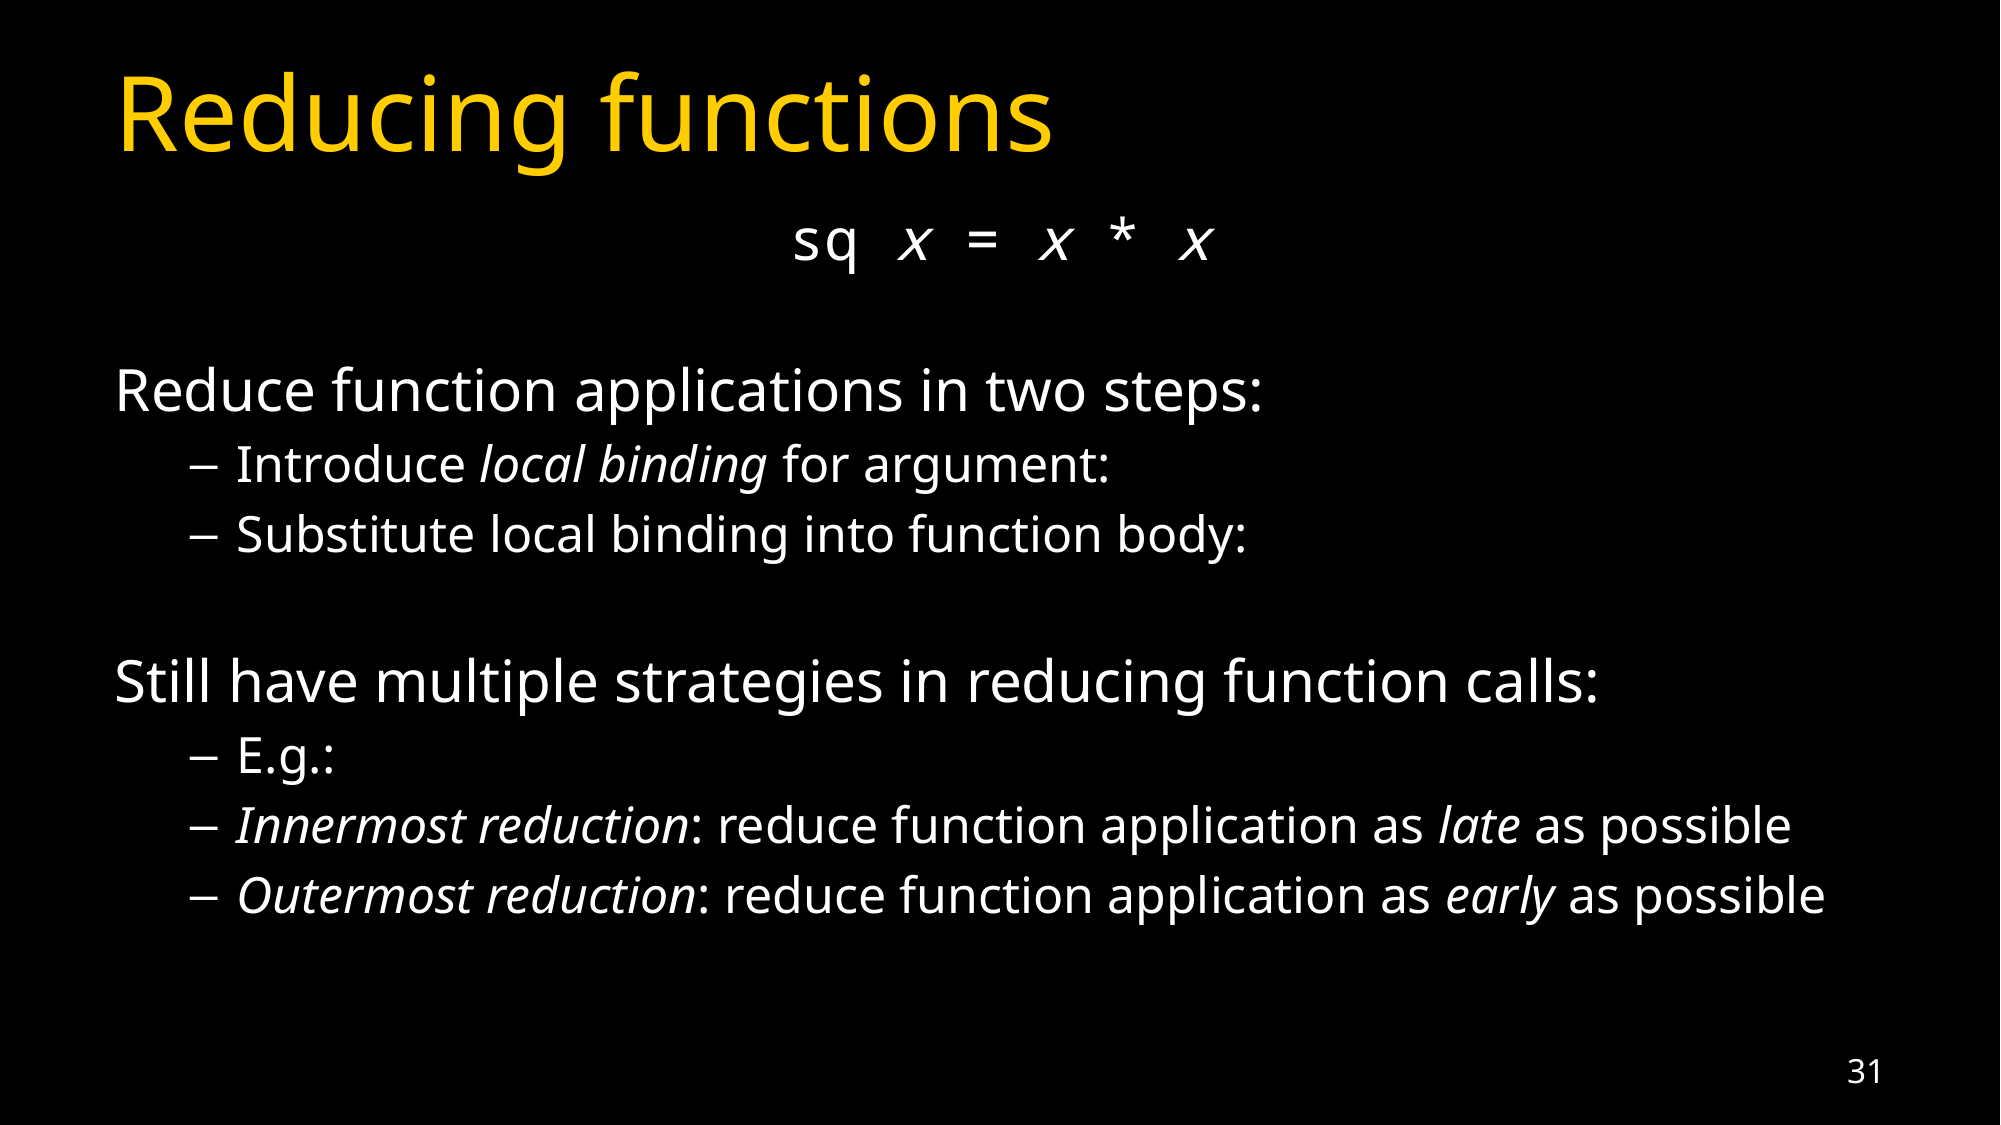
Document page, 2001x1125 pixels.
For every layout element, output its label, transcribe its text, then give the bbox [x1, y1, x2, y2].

title Reducing functions [99, 45, 1900, 175]
slide_number 31 [1433, 1042, 1900, 1103]
